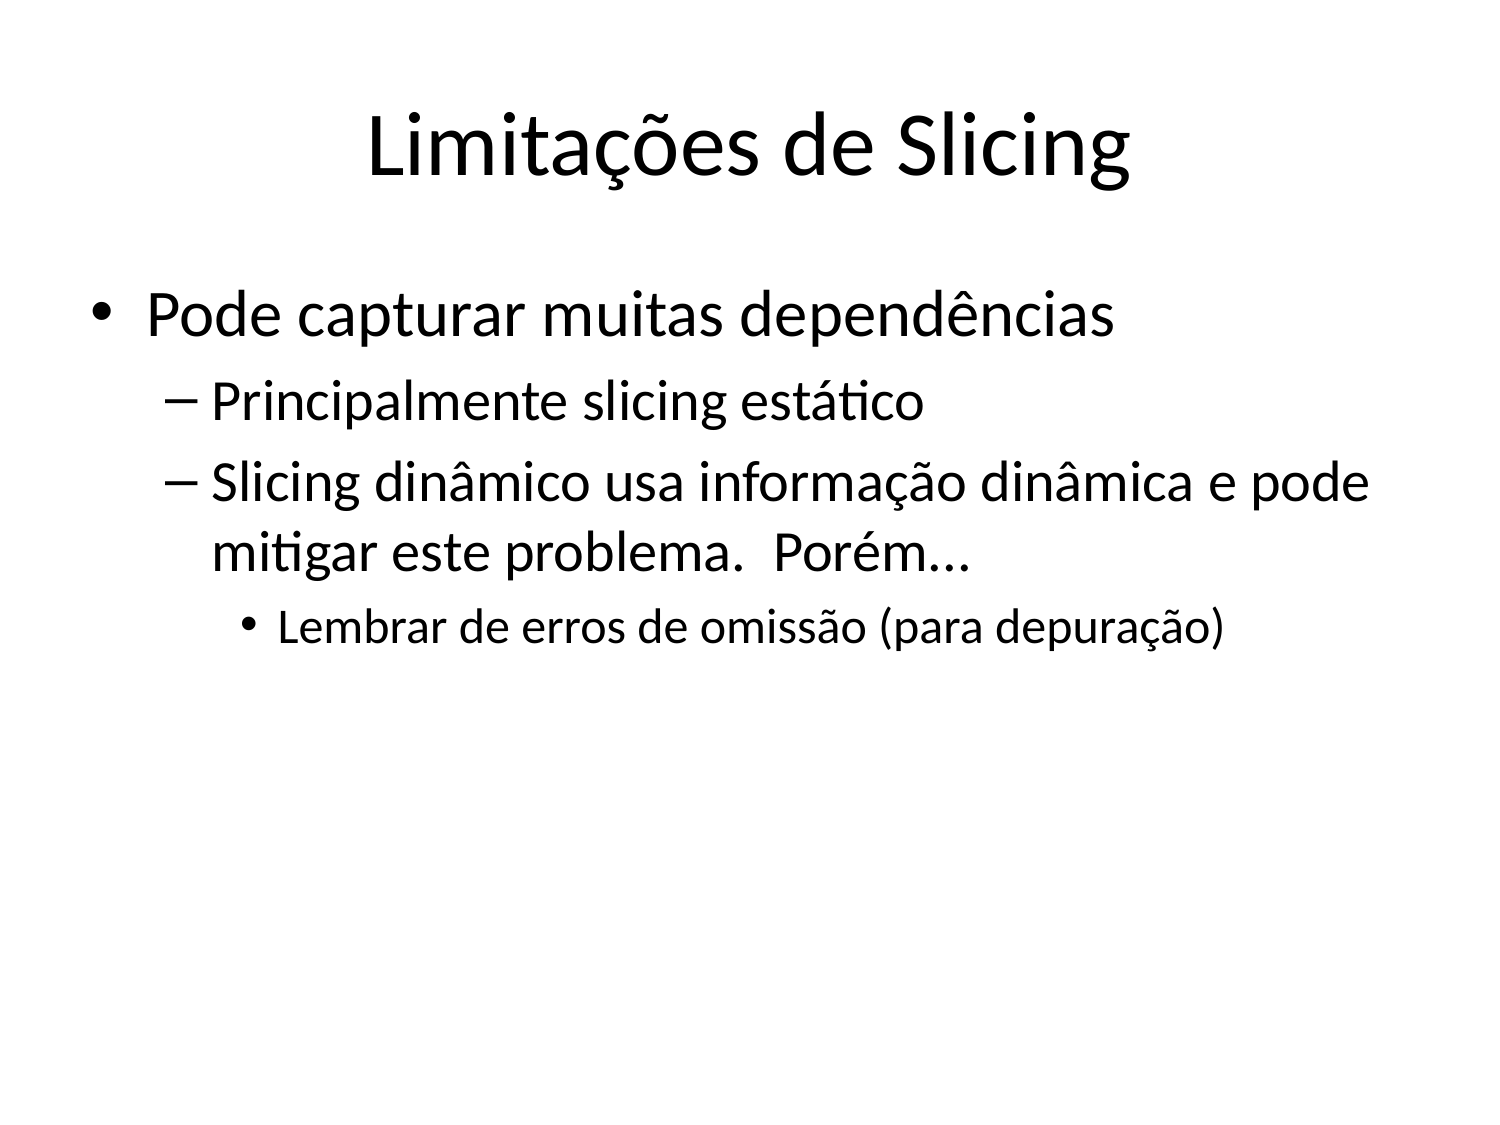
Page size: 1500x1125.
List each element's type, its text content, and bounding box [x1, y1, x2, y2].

list Pode capturar muitas dependências Principalmente slicing estático Slicing dinâmico usa informação dinâmica e pode mitigar este problema. Porém... Lembrar de erros de omissão (para depuração) [75, 262, 1425, 1005]
title Limitações de Slicing [75, 45, 1425, 233]
